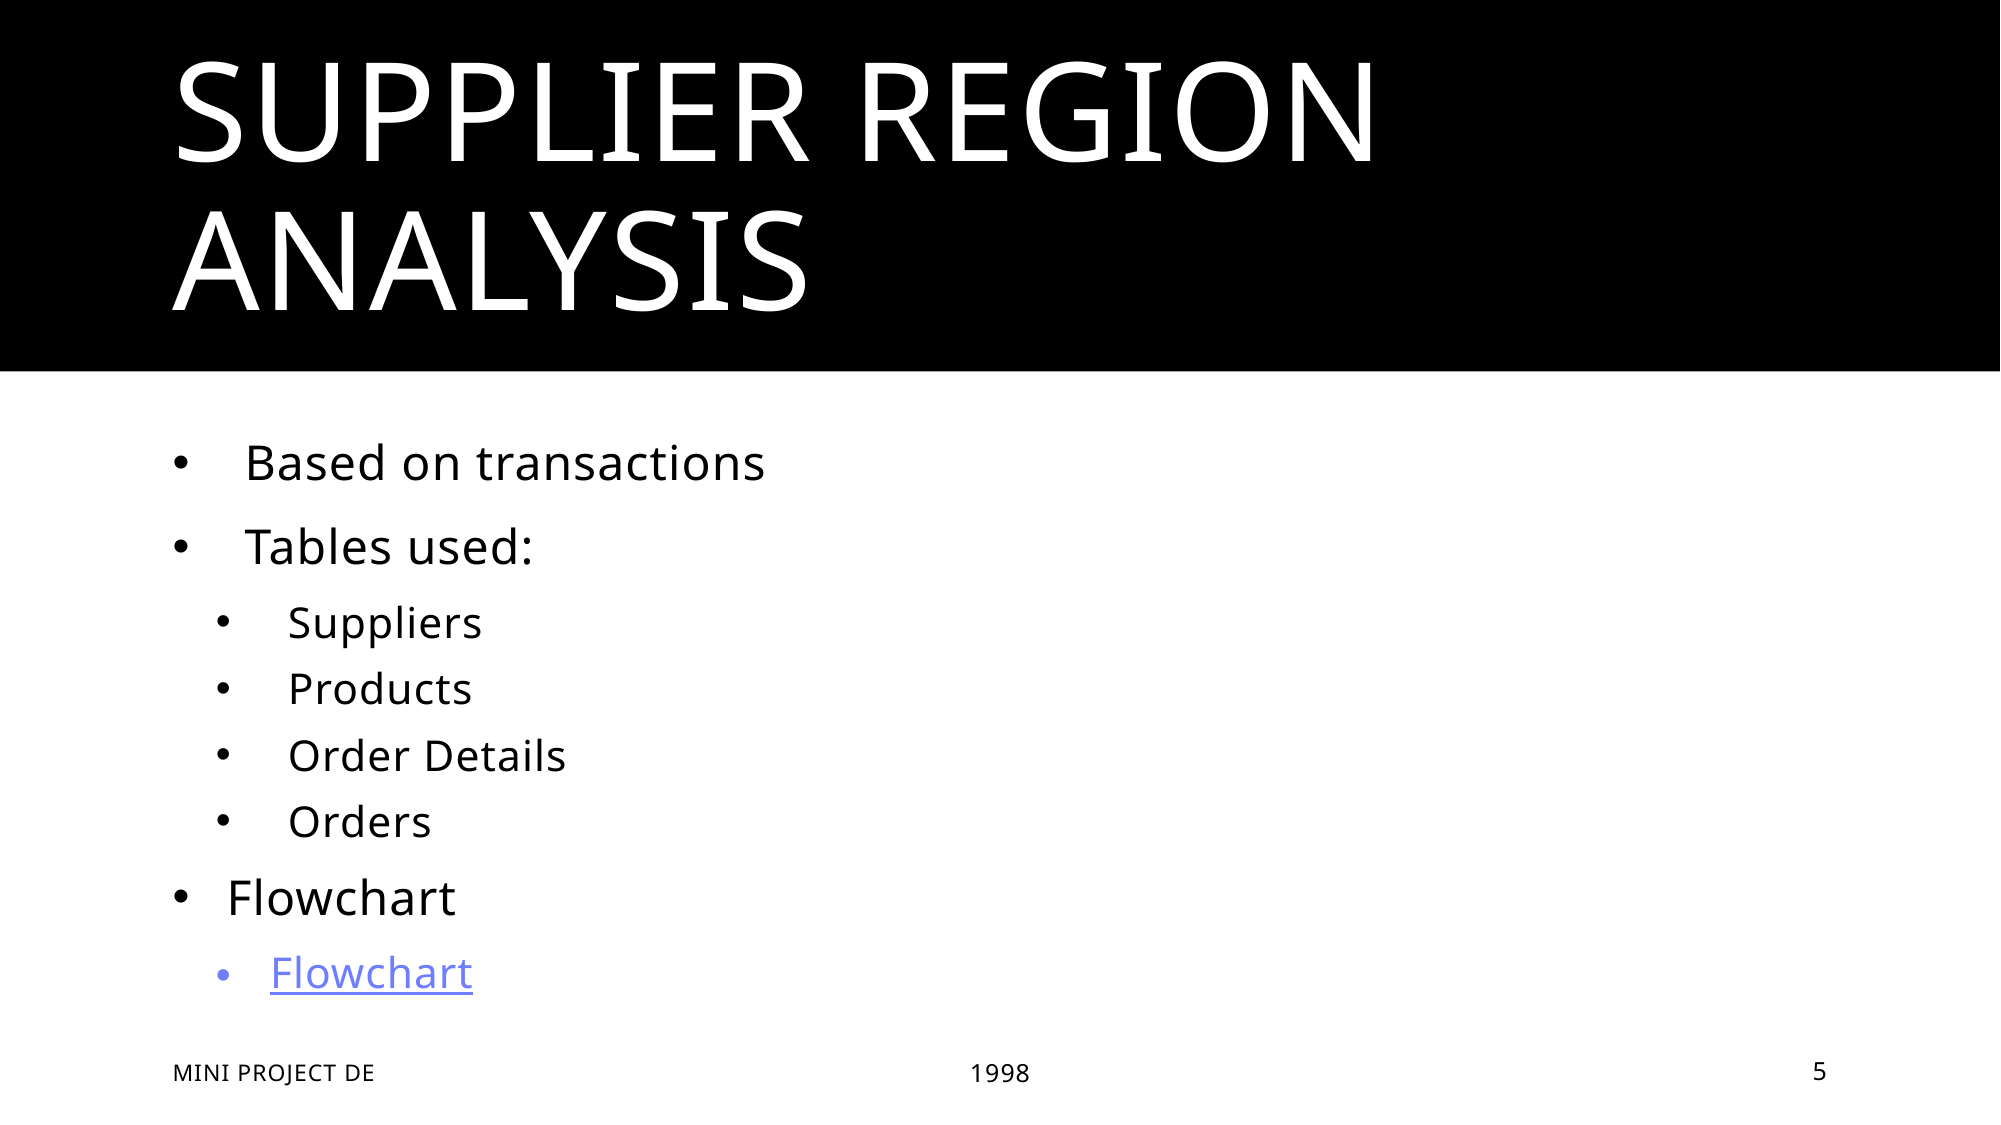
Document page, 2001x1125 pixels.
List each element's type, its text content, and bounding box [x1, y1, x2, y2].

slide_number 5 [1688, 1042, 1842, 1103]
footer Mini Project DE [157, 1042, 689, 1103]
title Supplier region analysis [157, 52, 1842, 332]
list Based on transactions Tables used: Suppliers Products Order Details Orders Flowchart Flowchart [157, 424, 1842, 1014]
slide_number 1998 [734, 1042, 1266, 1103]
